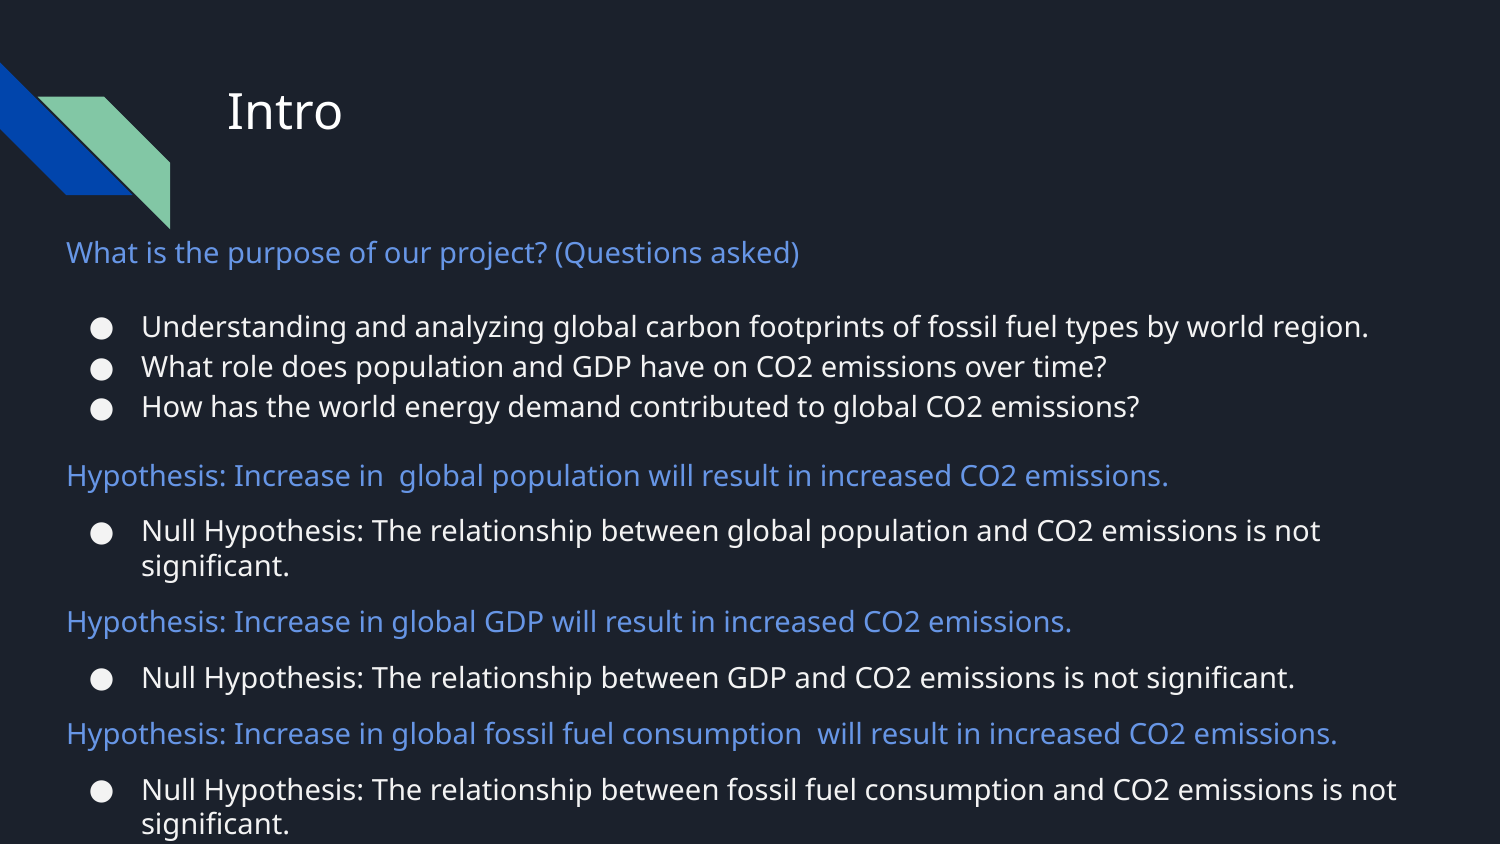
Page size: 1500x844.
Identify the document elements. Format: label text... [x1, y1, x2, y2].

list What is the purpose of our project? (Questions asked) Understanding and analyzing global carbon footprints of fossil fuel types by world region. What role does population and GDP have on CO2 emissions over time? How has the world energy demand contributed to global CO2 emissions? Hypothesis: Increase in global population will result in increased CO2 emissions. Null Hypothesis: The relationship between global population and CO2 emissions is not significant. Hypothesis: Increase in global GDP will result in increased CO2 emissions. Null Hypothesis: The relationship between GDP and CO2 emissions is not significant. Hypothesis: Increase in global fossil fuel consumption will result in increased CO2 emissions. Null Hypothesis: The relationship between fossil fuel consumption and CO2 emissions is not significant. [51, 214, 1449, 815]
title Intro [212, 64, 1368, 214]
